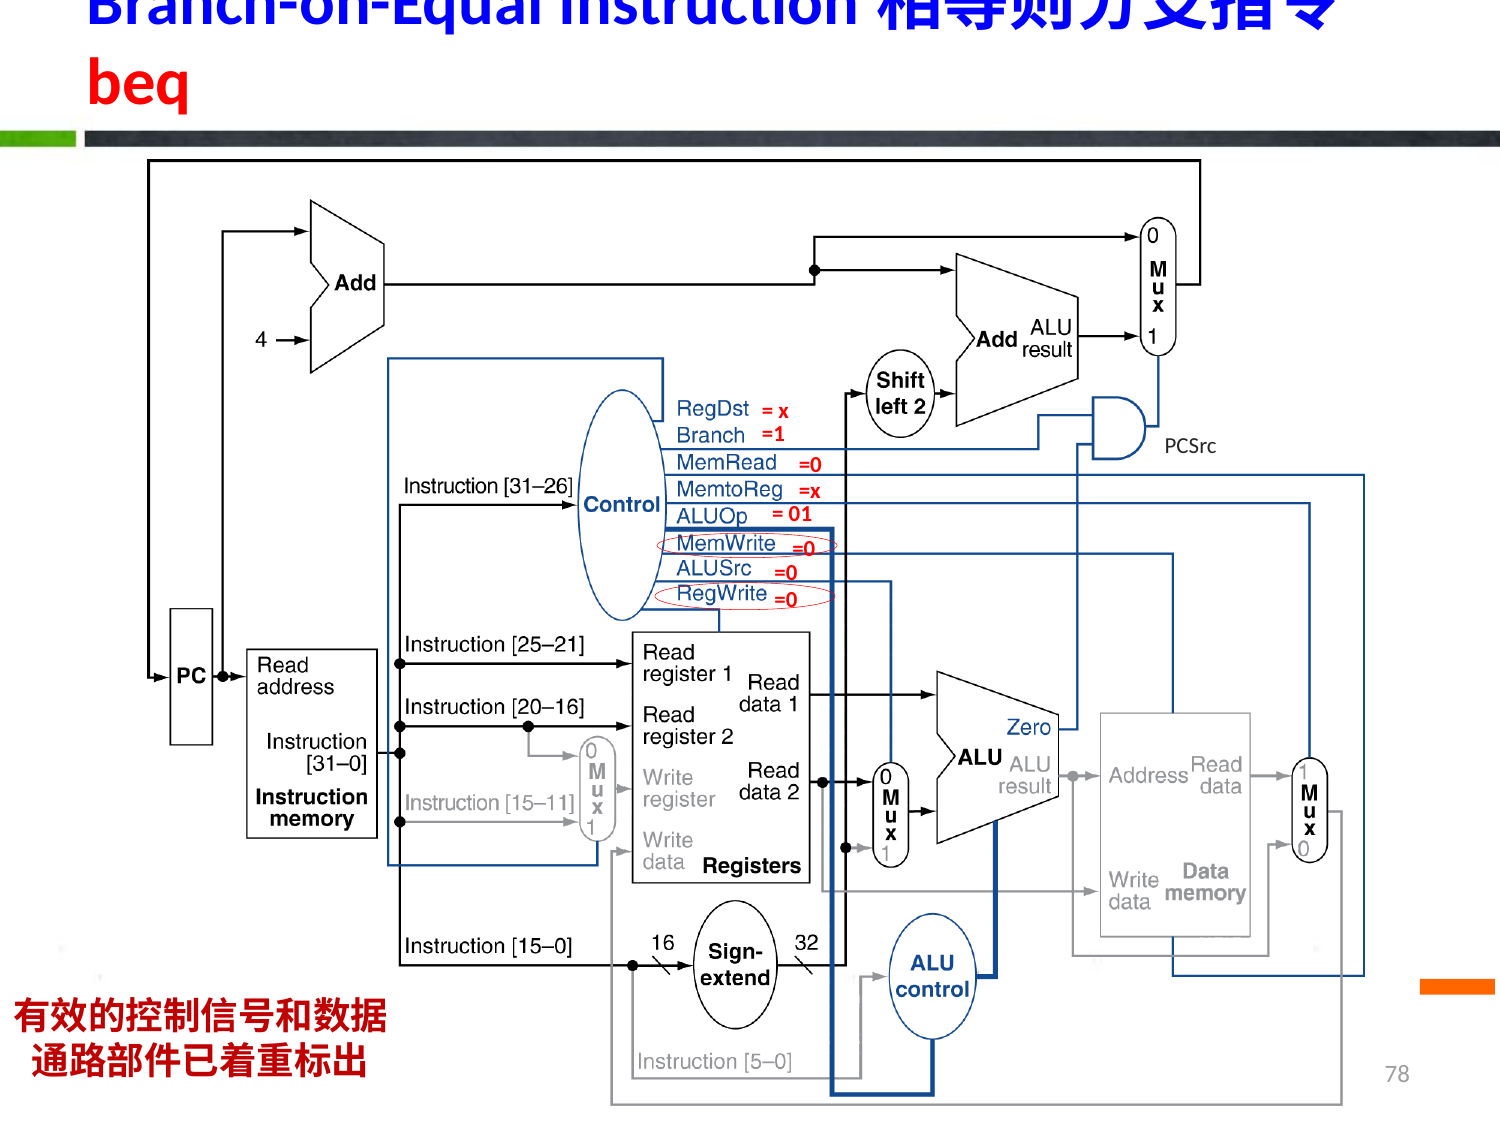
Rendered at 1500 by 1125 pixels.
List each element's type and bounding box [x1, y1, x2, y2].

slide_number [1366, 1042, 1425, 1103]
text_box [0, 994, 147, 1081]
title [71, 0, 1450, 125]
picture [0, 0, 1500, 1125]
